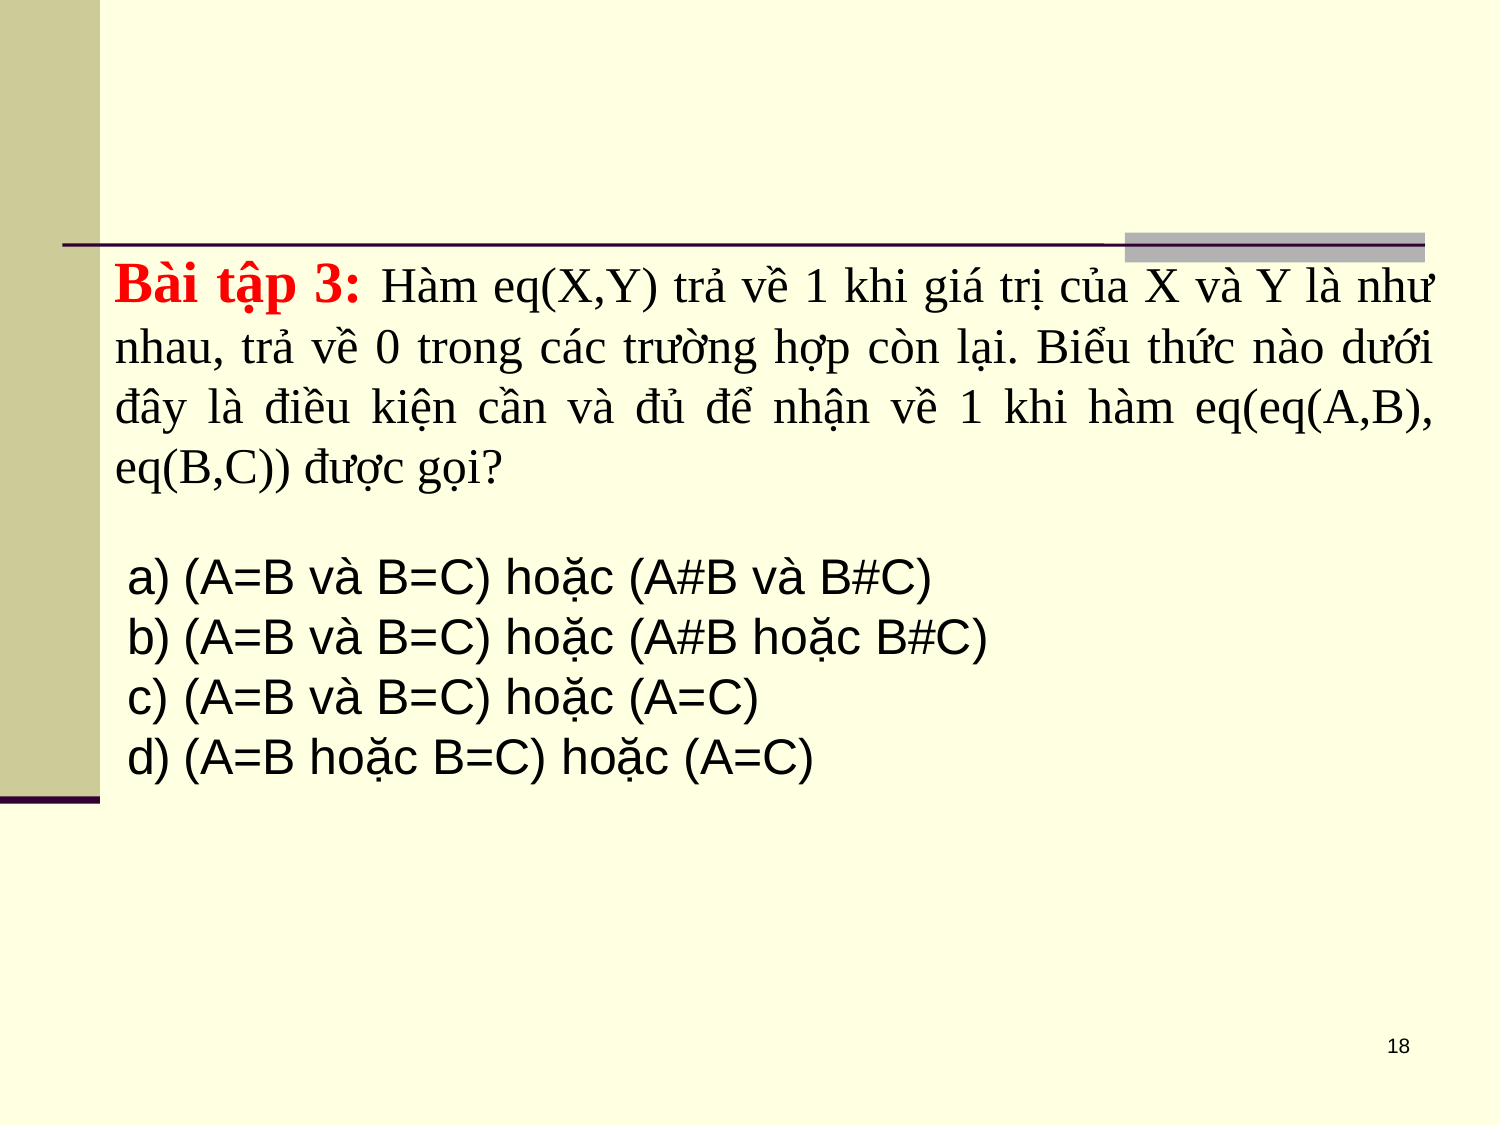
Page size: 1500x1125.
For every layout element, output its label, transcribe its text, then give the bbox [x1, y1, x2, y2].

slide_number 18 [1112, 1024, 1426, 1101]
title Bài tập 3: Hàm eq(X,Y) trả về 1 khi giá trị của X và Y là như nhau, trả về 0 trong các trường hợp còn lại. Biểu thức nào dưới đây là điều kiện cần và đủ để nhận về 1 khi hàm eq(eq(A,B), eq(B,C)) được gọi? [99, 249, 1451, 488]
text_box (A=B và B=C) hoặc (A#B và B#C) (A=B và B=C) hoặc (A#B hoặc B#C) (A=B và B=C) hoặc (A=C) (A=B hoặc B=C) hoặc (A=C) [112, 537, 1400, 1033]
